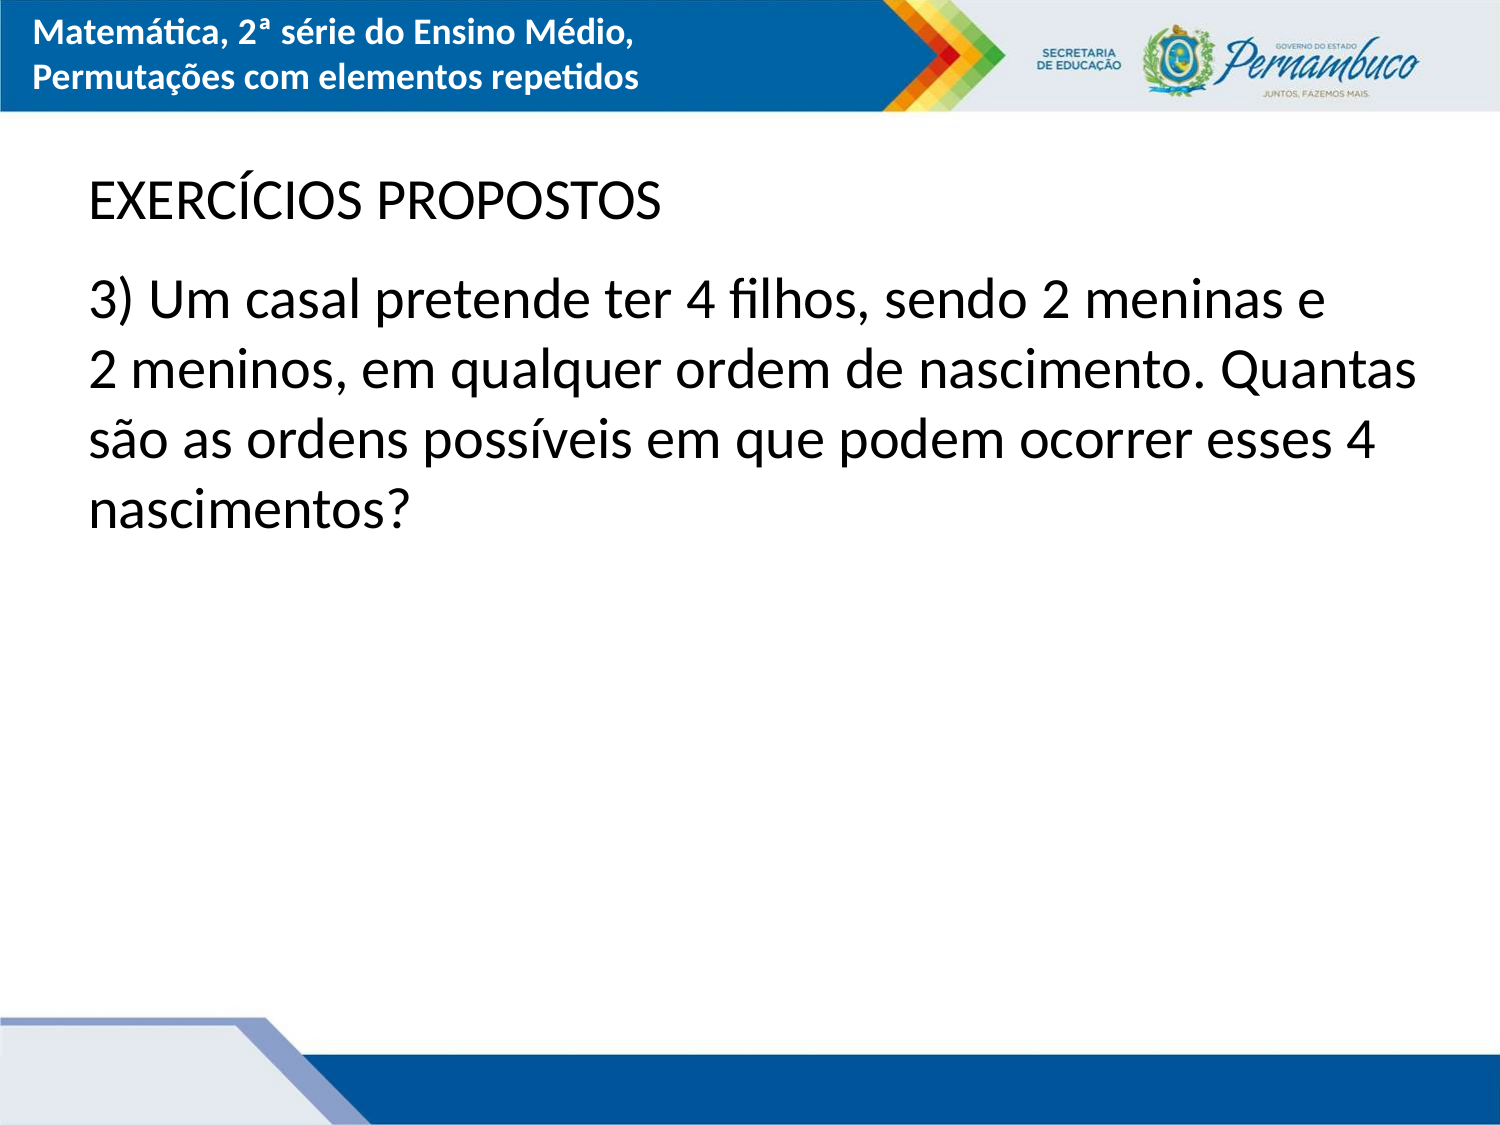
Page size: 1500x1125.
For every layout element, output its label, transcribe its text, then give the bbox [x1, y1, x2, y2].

text_box EXERCÍCIOS PROPOSTOS 3) Um casal pretende ter 4 filhos, sendo 2 meninas e 2 meninos, em qualquer ordem de nascimento. Quantas são as ordens possíveis em que podem ocorrer esses 4 nascimentos? [73, 153, 1447, 548]
picture [0, 0, 1500, 1125]
text_box Matemática, 2ª série do Ensino Médio, Permutações com elementos repetidos [17, 0, 815, 150]
